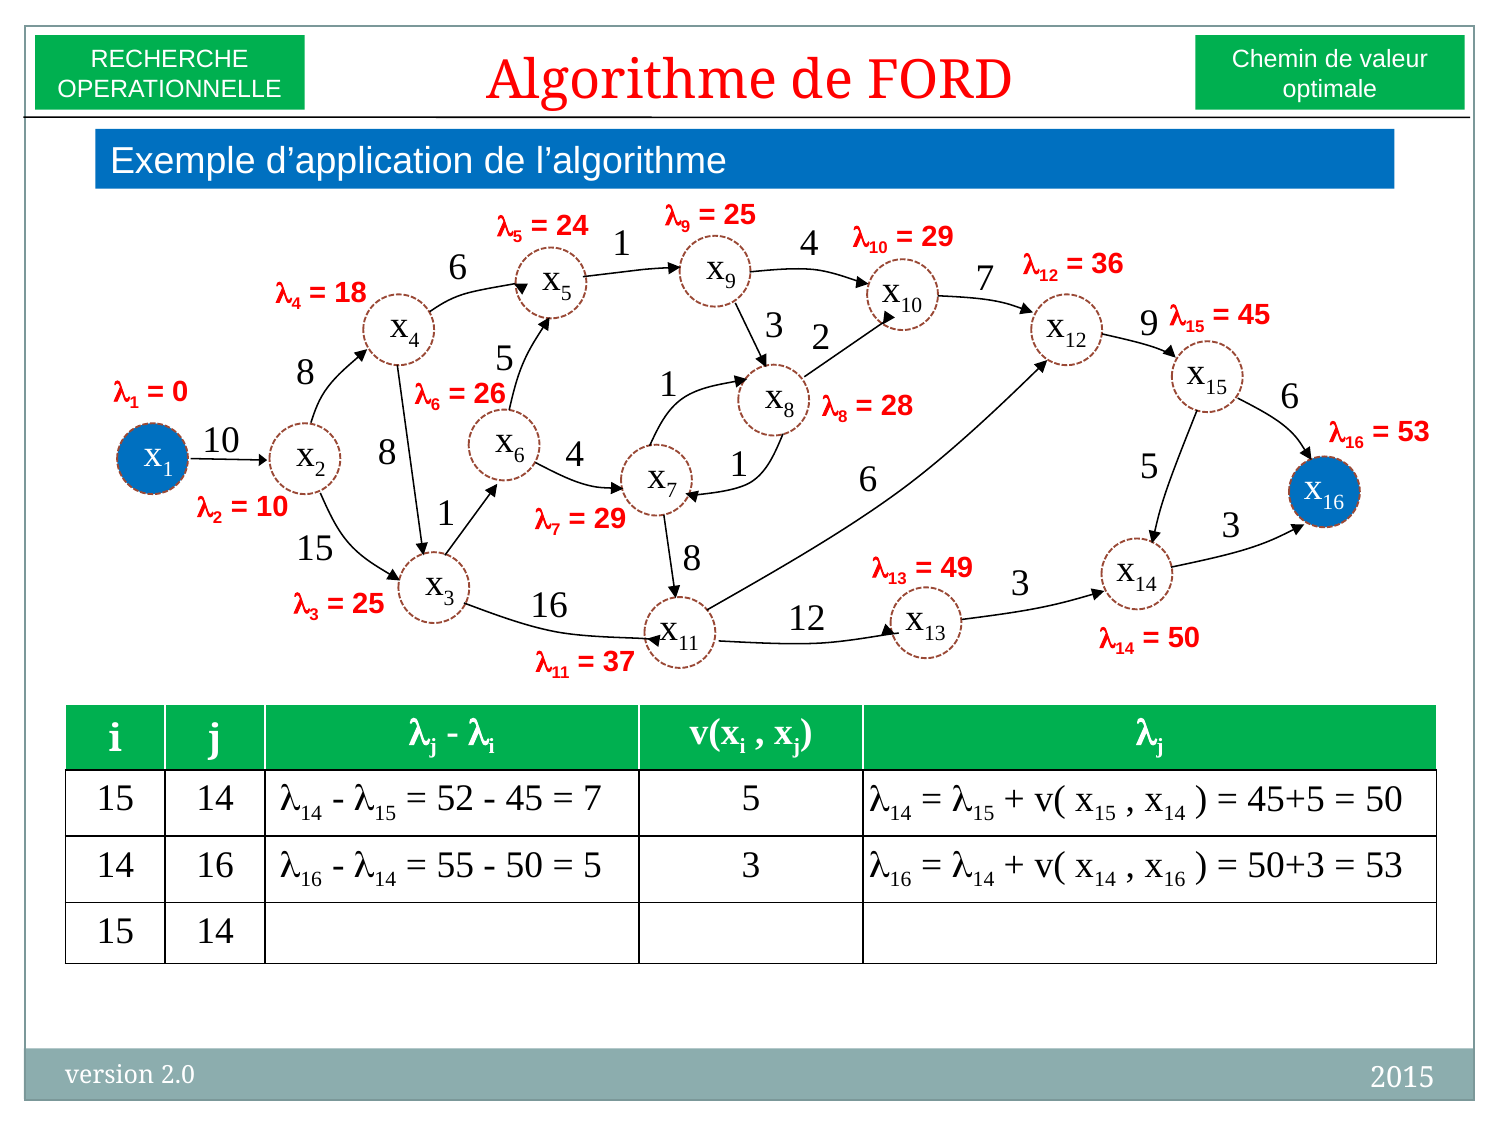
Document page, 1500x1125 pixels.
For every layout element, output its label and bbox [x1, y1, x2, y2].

table_cell [266, 903, 638, 963]
table_header [640, 705, 862, 769]
table_cell [266, 837, 638, 902]
title [316, 37, 1184, 116]
table_cell [66, 771, 164, 835]
table_cell [66, 837, 164, 902]
table_cell [640, 837, 862, 902]
table_cell [864, 903, 1436, 963]
text_box [1195, 35, 1465, 110]
footer [50, 1051, 638, 1112]
table_header [166, 705, 264, 769]
table_header [266, 705, 638, 769]
table_cell [266, 771, 638, 835]
text_box [35, 35, 305, 110]
table_cell [864, 837, 1436, 902]
slide_number [950, 1050, 1450, 1111]
table_cell [864, 771, 1436, 835]
table_header [66, 705, 164, 769]
table_cell [640, 771, 862, 835]
table_cell [166, 771, 264, 835]
table_cell [166, 837, 264, 902]
table_cell [166, 903, 264, 963]
table_cell [640, 903, 862, 963]
table_cell [66, 903, 164, 963]
text_box [90, 128, 1441, 690]
table_header [864, 705, 1436, 769]
